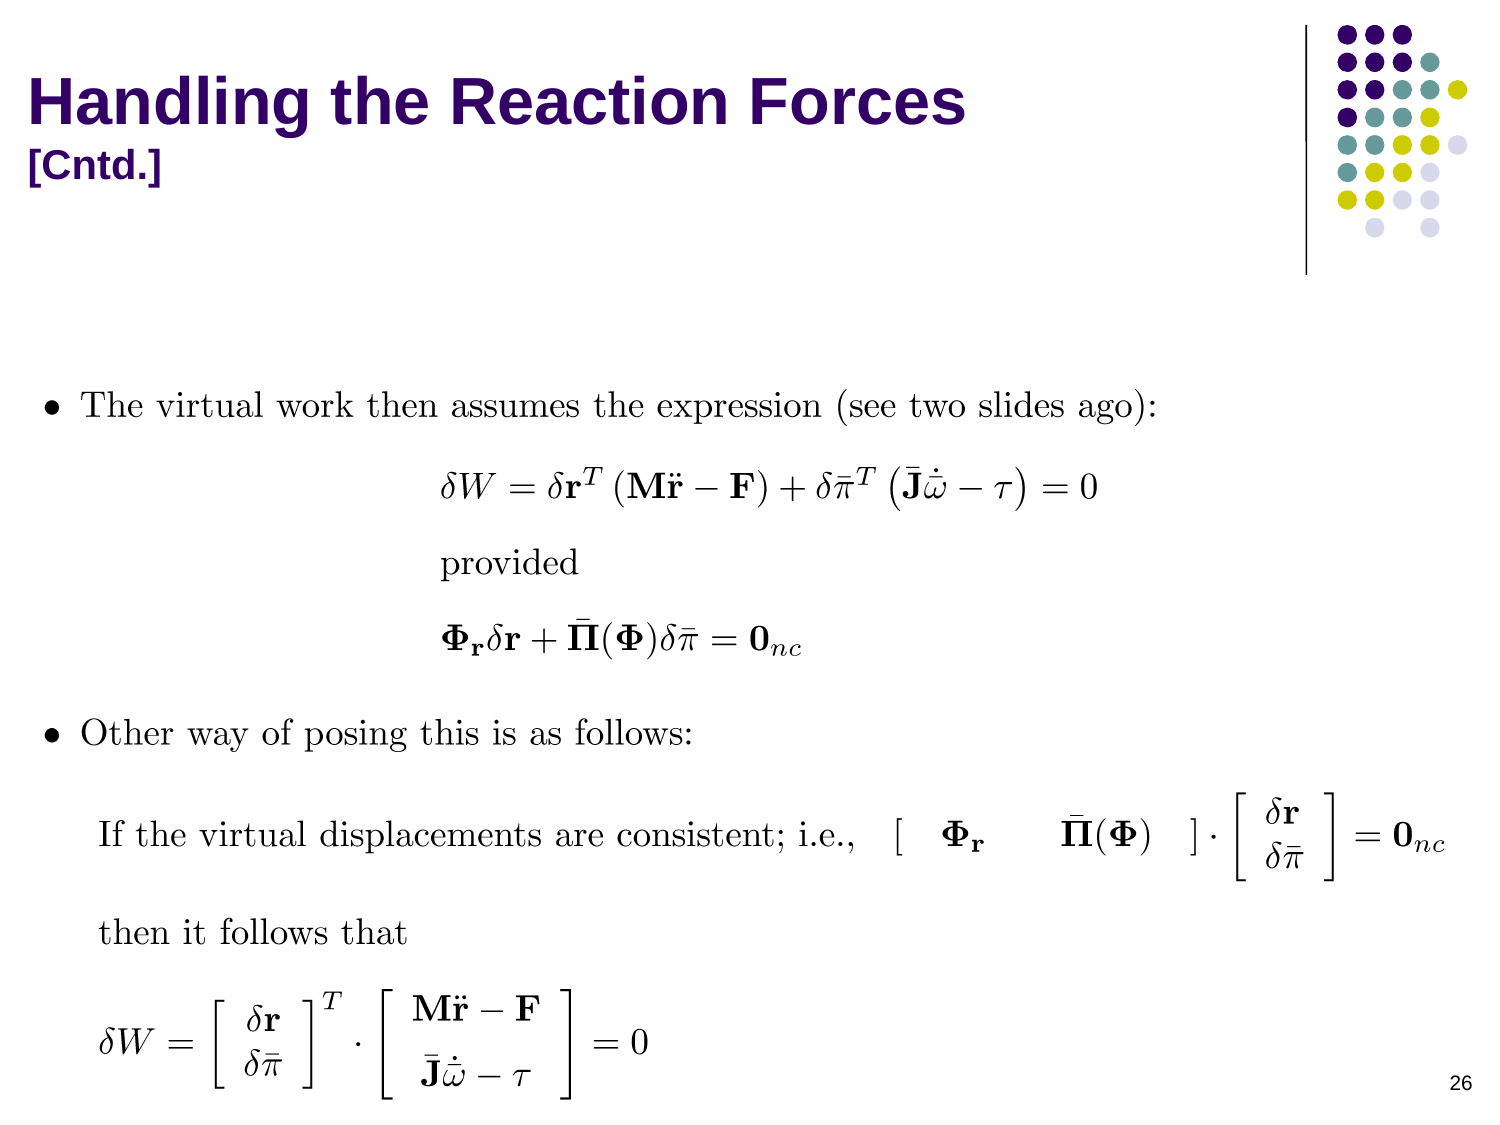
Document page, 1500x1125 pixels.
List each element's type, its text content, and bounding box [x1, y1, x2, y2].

picture [44, 387, 1447, 1100]
title Handling the Reaction Forces [Cntd.] [12, 37, 1288, 196]
slide_number 26 [1362, 1062, 1488, 1113]
